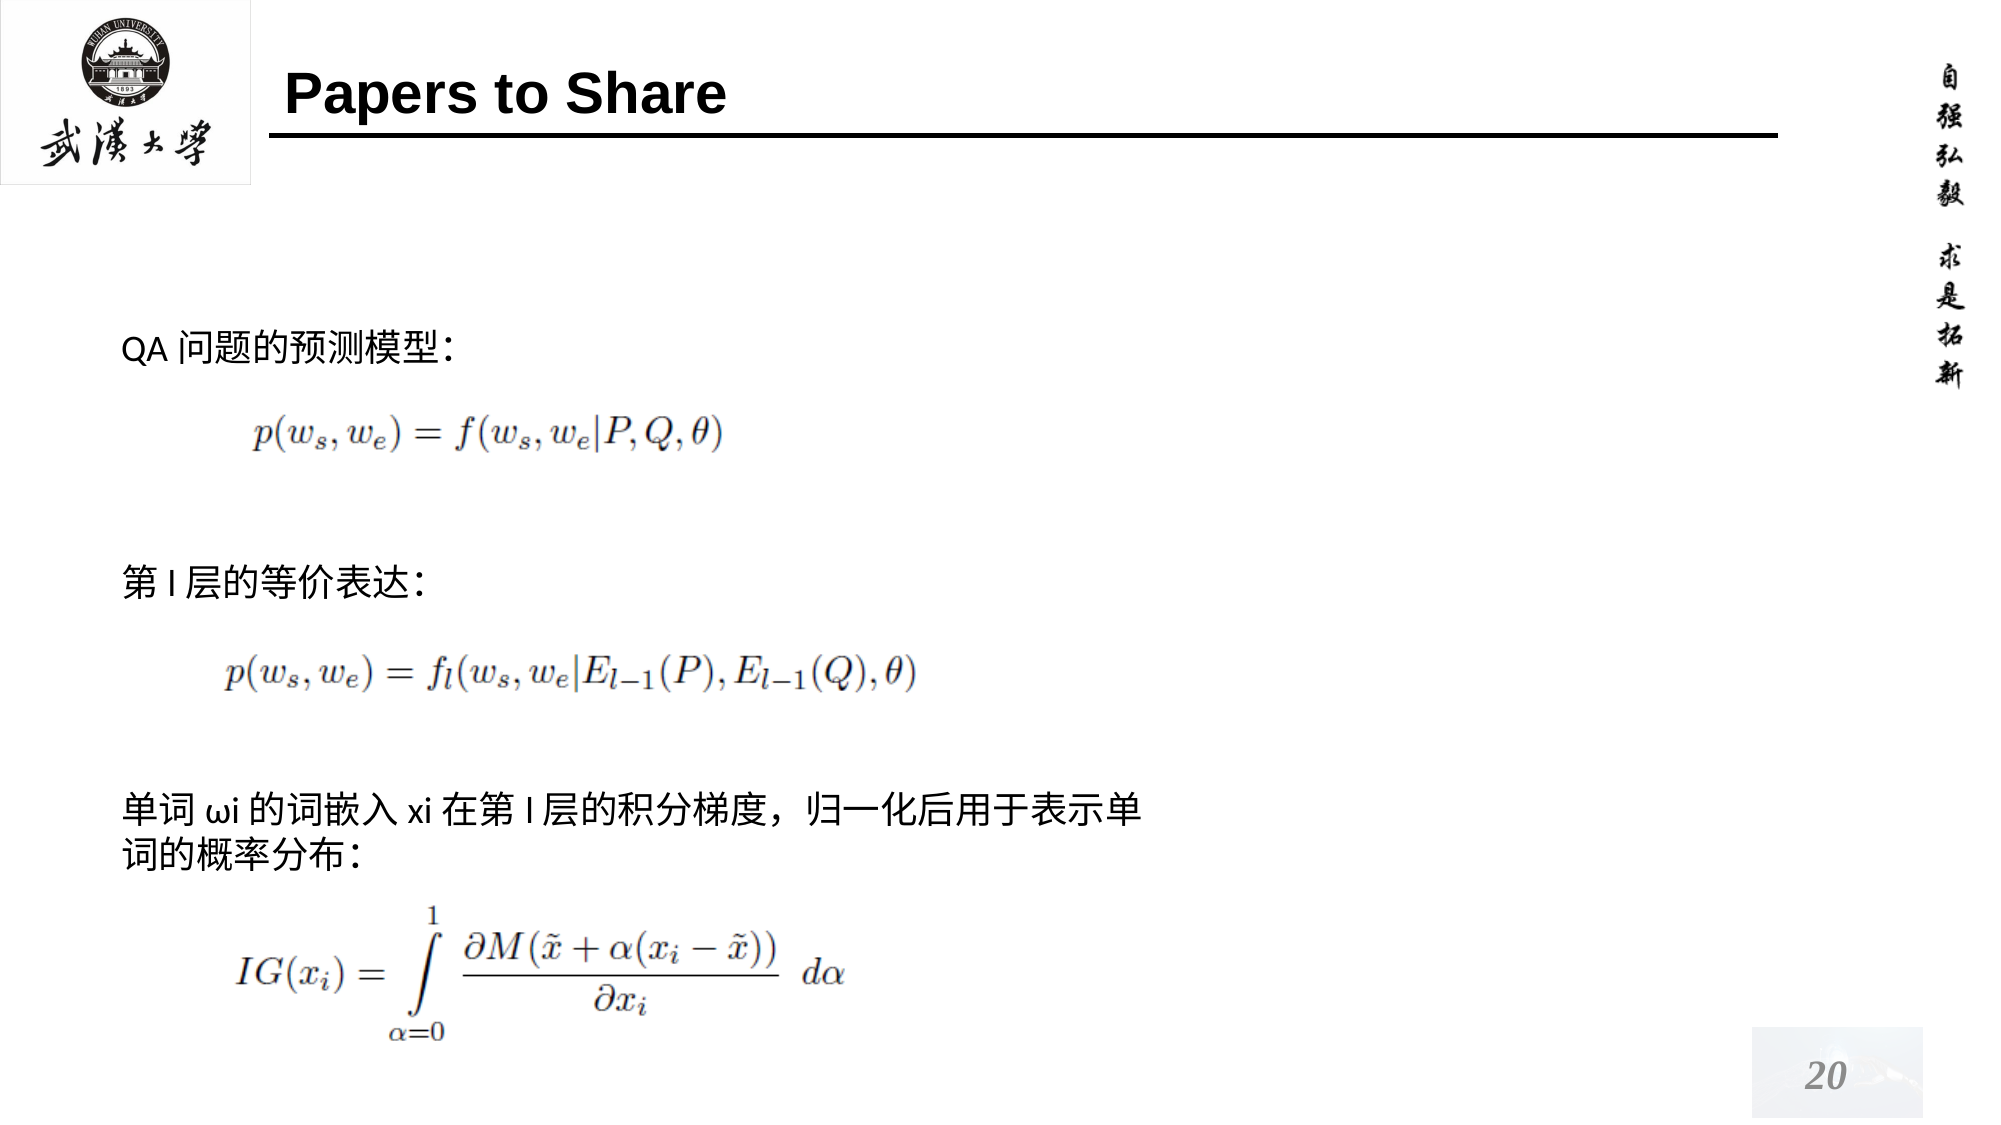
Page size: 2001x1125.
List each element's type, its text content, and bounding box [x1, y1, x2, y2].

title Papers to Share [269, 29, 1995, 160]
picture [0, 0, 251, 185]
picture [230, 876, 870, 1052]
picture [209, 612, 969, 721]
text_box QA问题的预测模型： [106, 316, 518, 377]
picture [1924, 160, 1980, 400]
slide_number 20 [1412, 1042, 1863, 1103]
text_box 单词ωi的词嵌入xi在第l层的积分梯度，归一化后用于表示单词的概率分布： [106, 779, 1169, 884]
picture [209, 382, 806, 489]
text_box 第l层的等价表达： [106, 551, 518, 612]
